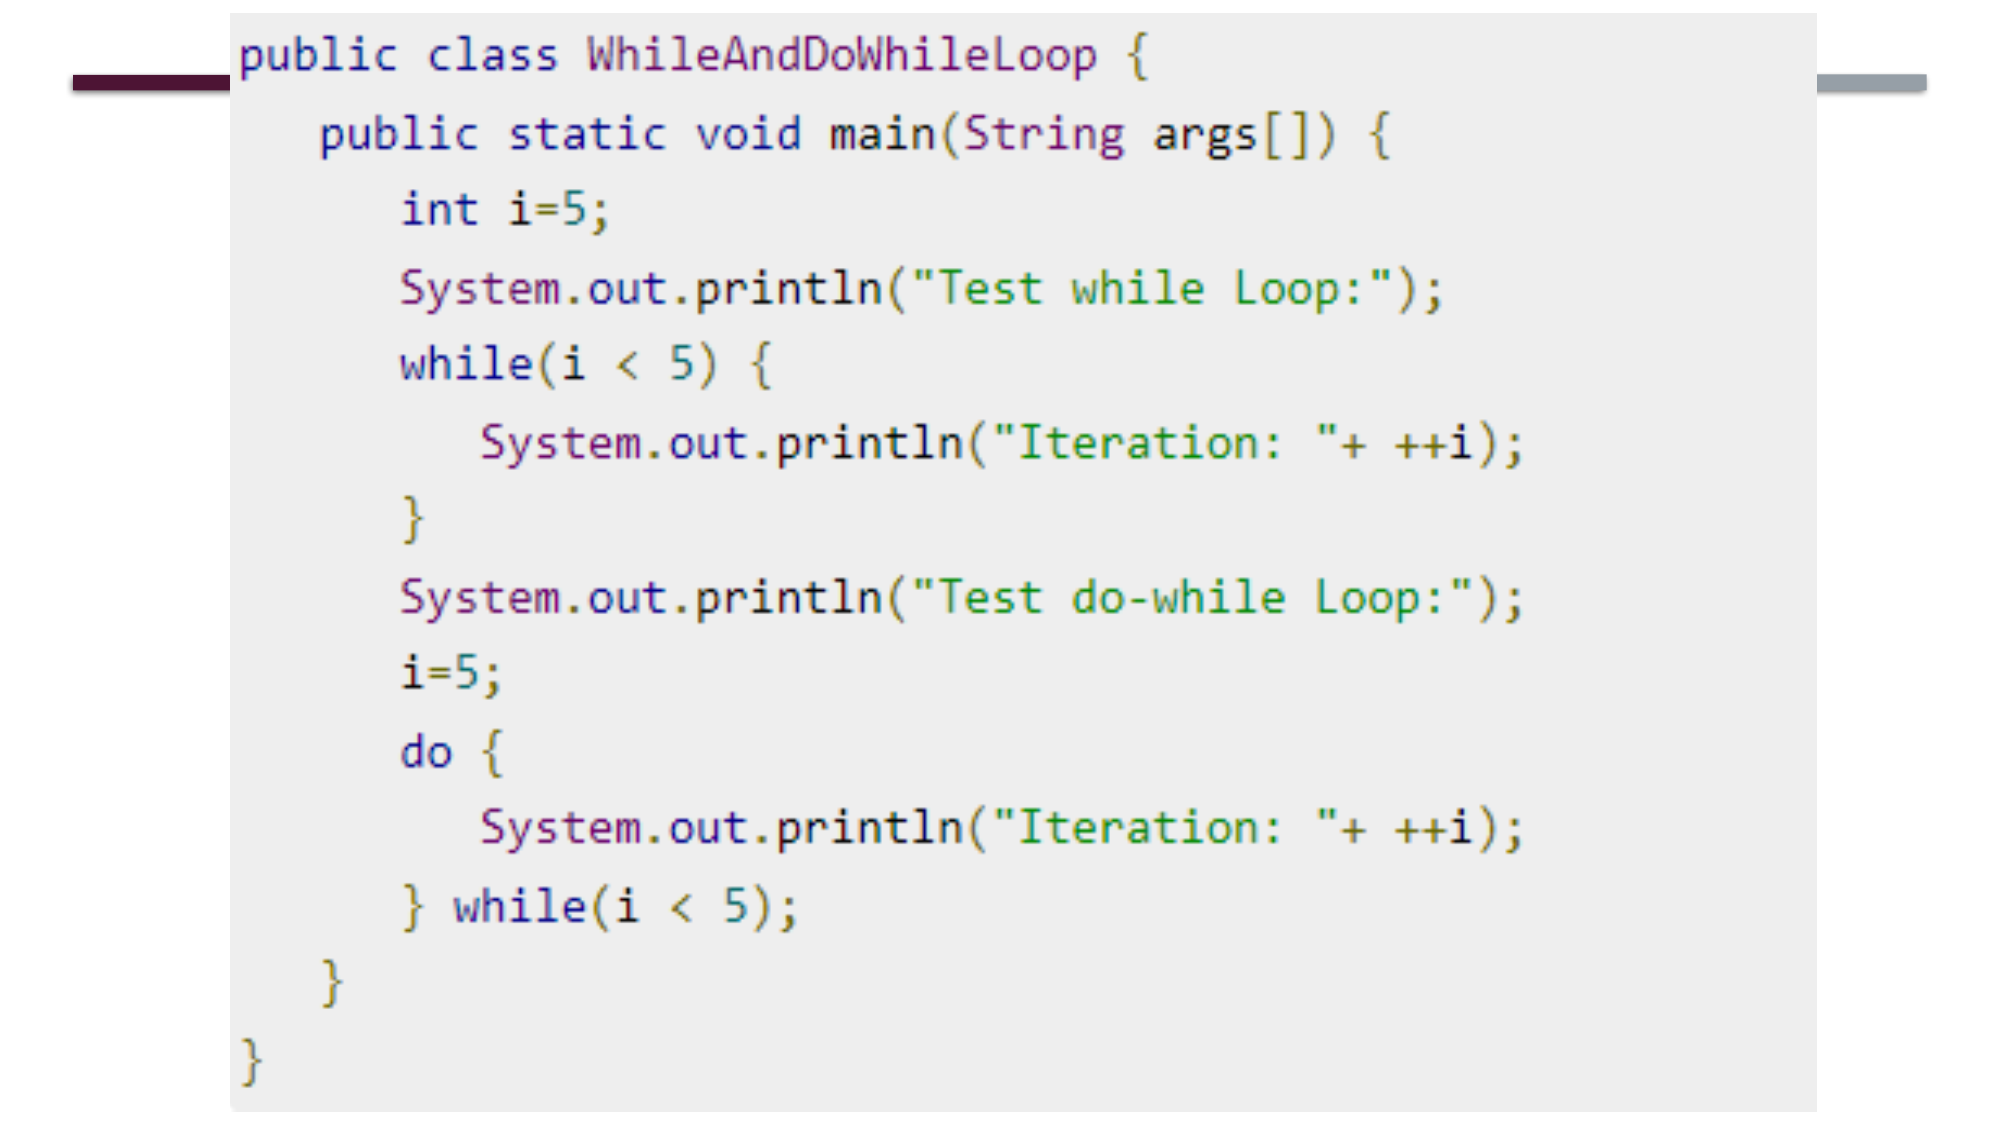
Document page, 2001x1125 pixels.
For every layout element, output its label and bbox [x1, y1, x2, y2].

list [230, 12, 1817, 1113]
